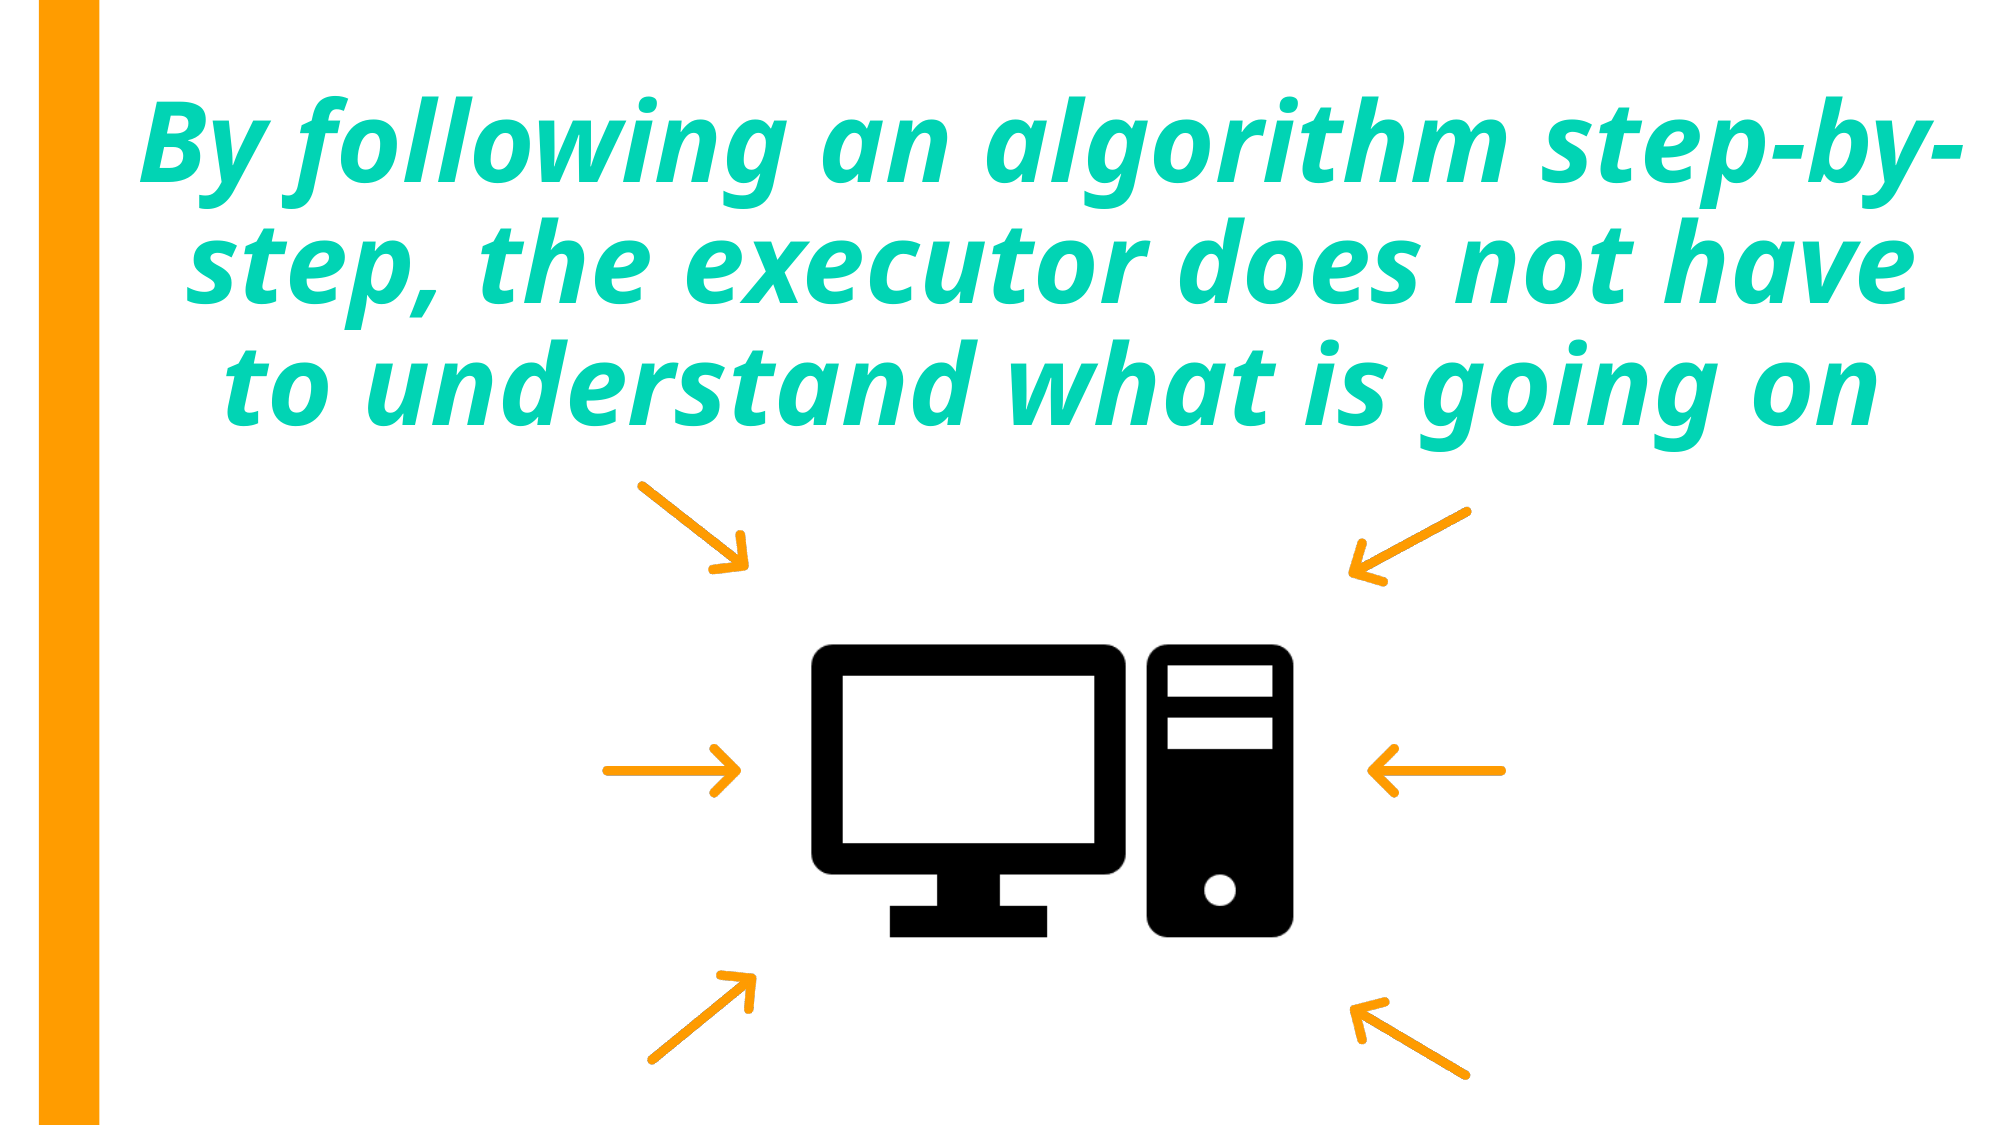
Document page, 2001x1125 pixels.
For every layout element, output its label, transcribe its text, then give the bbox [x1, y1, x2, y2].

picture [587, 420, 799, 631]
picture [1361, 695, 1512, 846]
title By following an algorithm step-by-step, the executor does not have to understand what is going on [105, 40, 2000, 495]
picture [1307, 940, 1513, 1125]
picture [1308, 441, 1512, 643]
picture [596, 540, 1304, 1124]
picture [595, 695, 747, 846]
